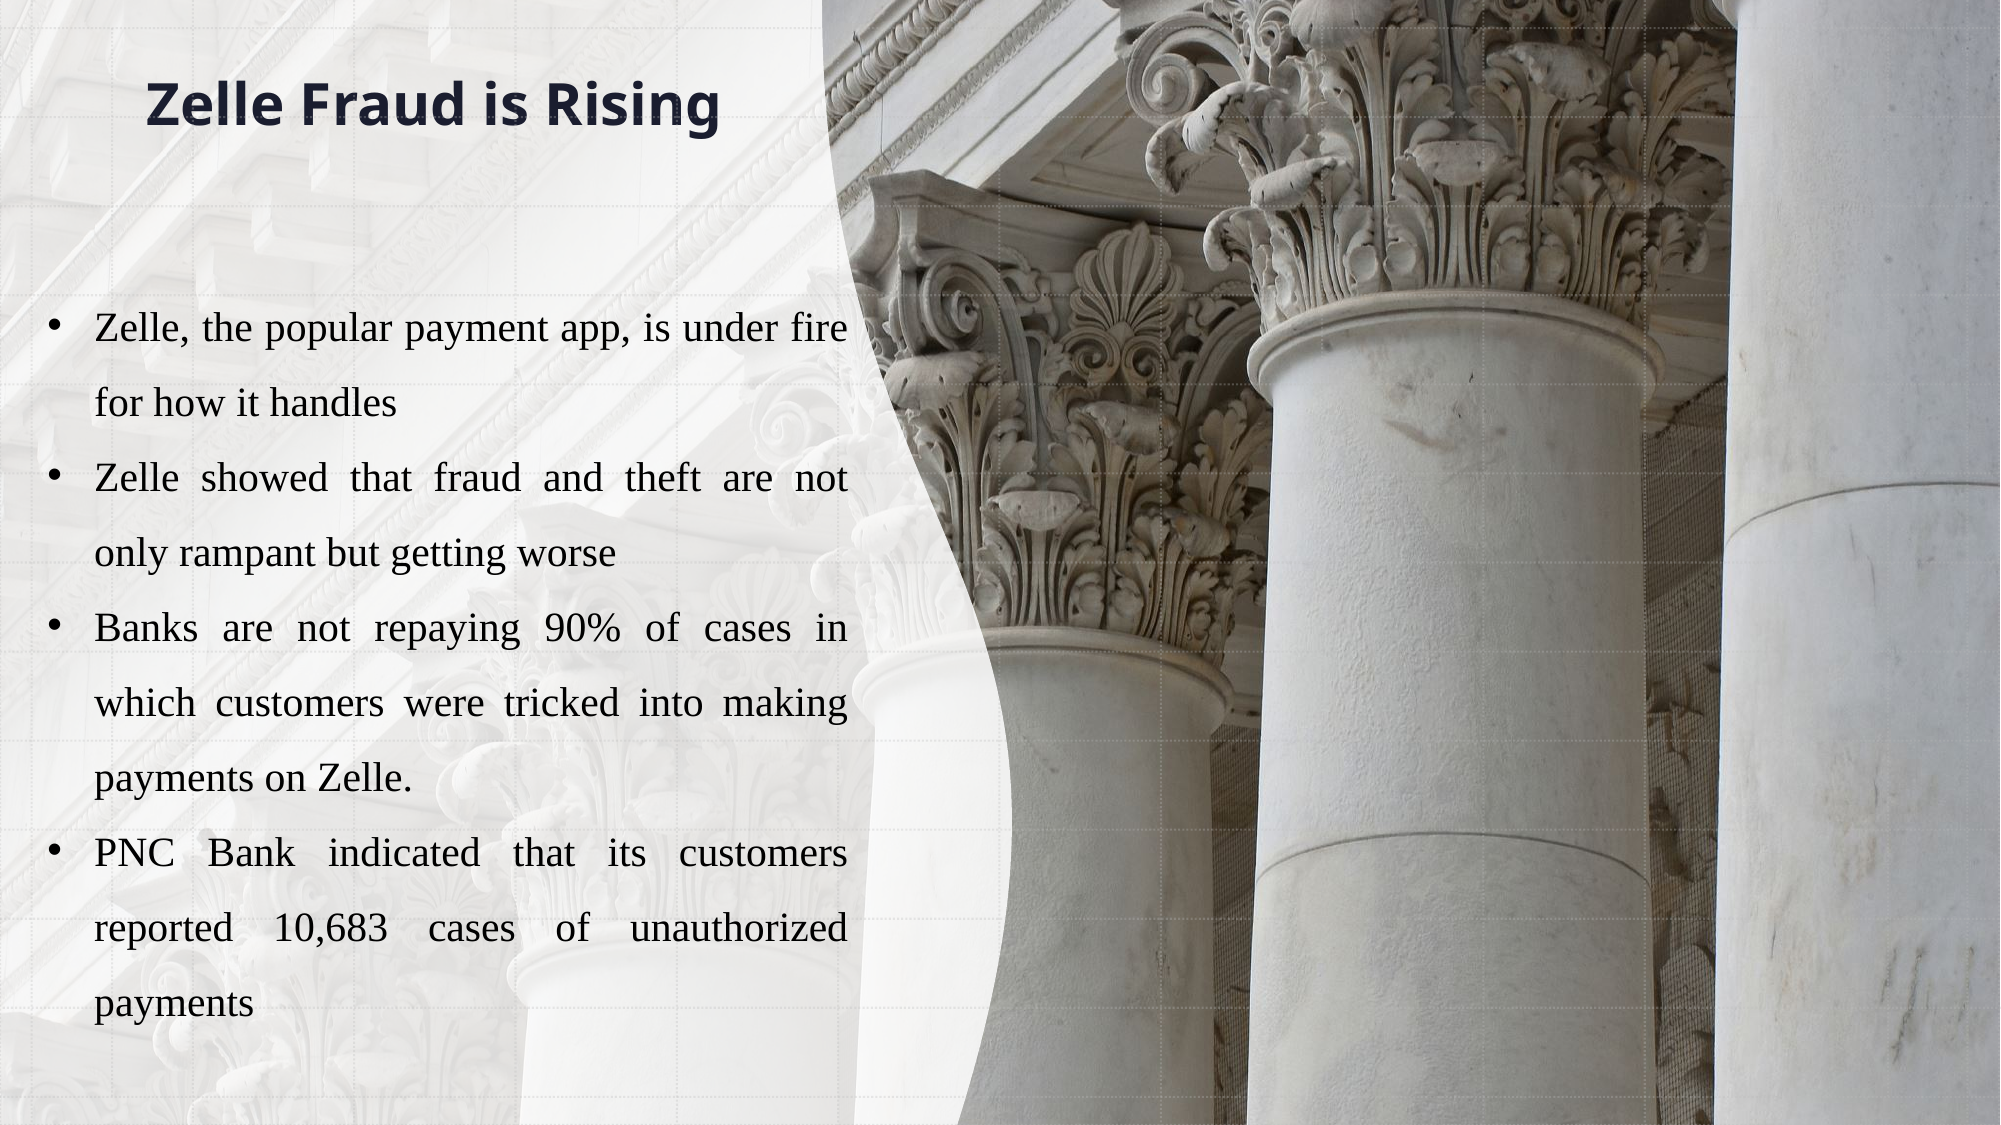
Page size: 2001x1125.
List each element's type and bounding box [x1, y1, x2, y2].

text_box [0, 0, 2000, 1125]
